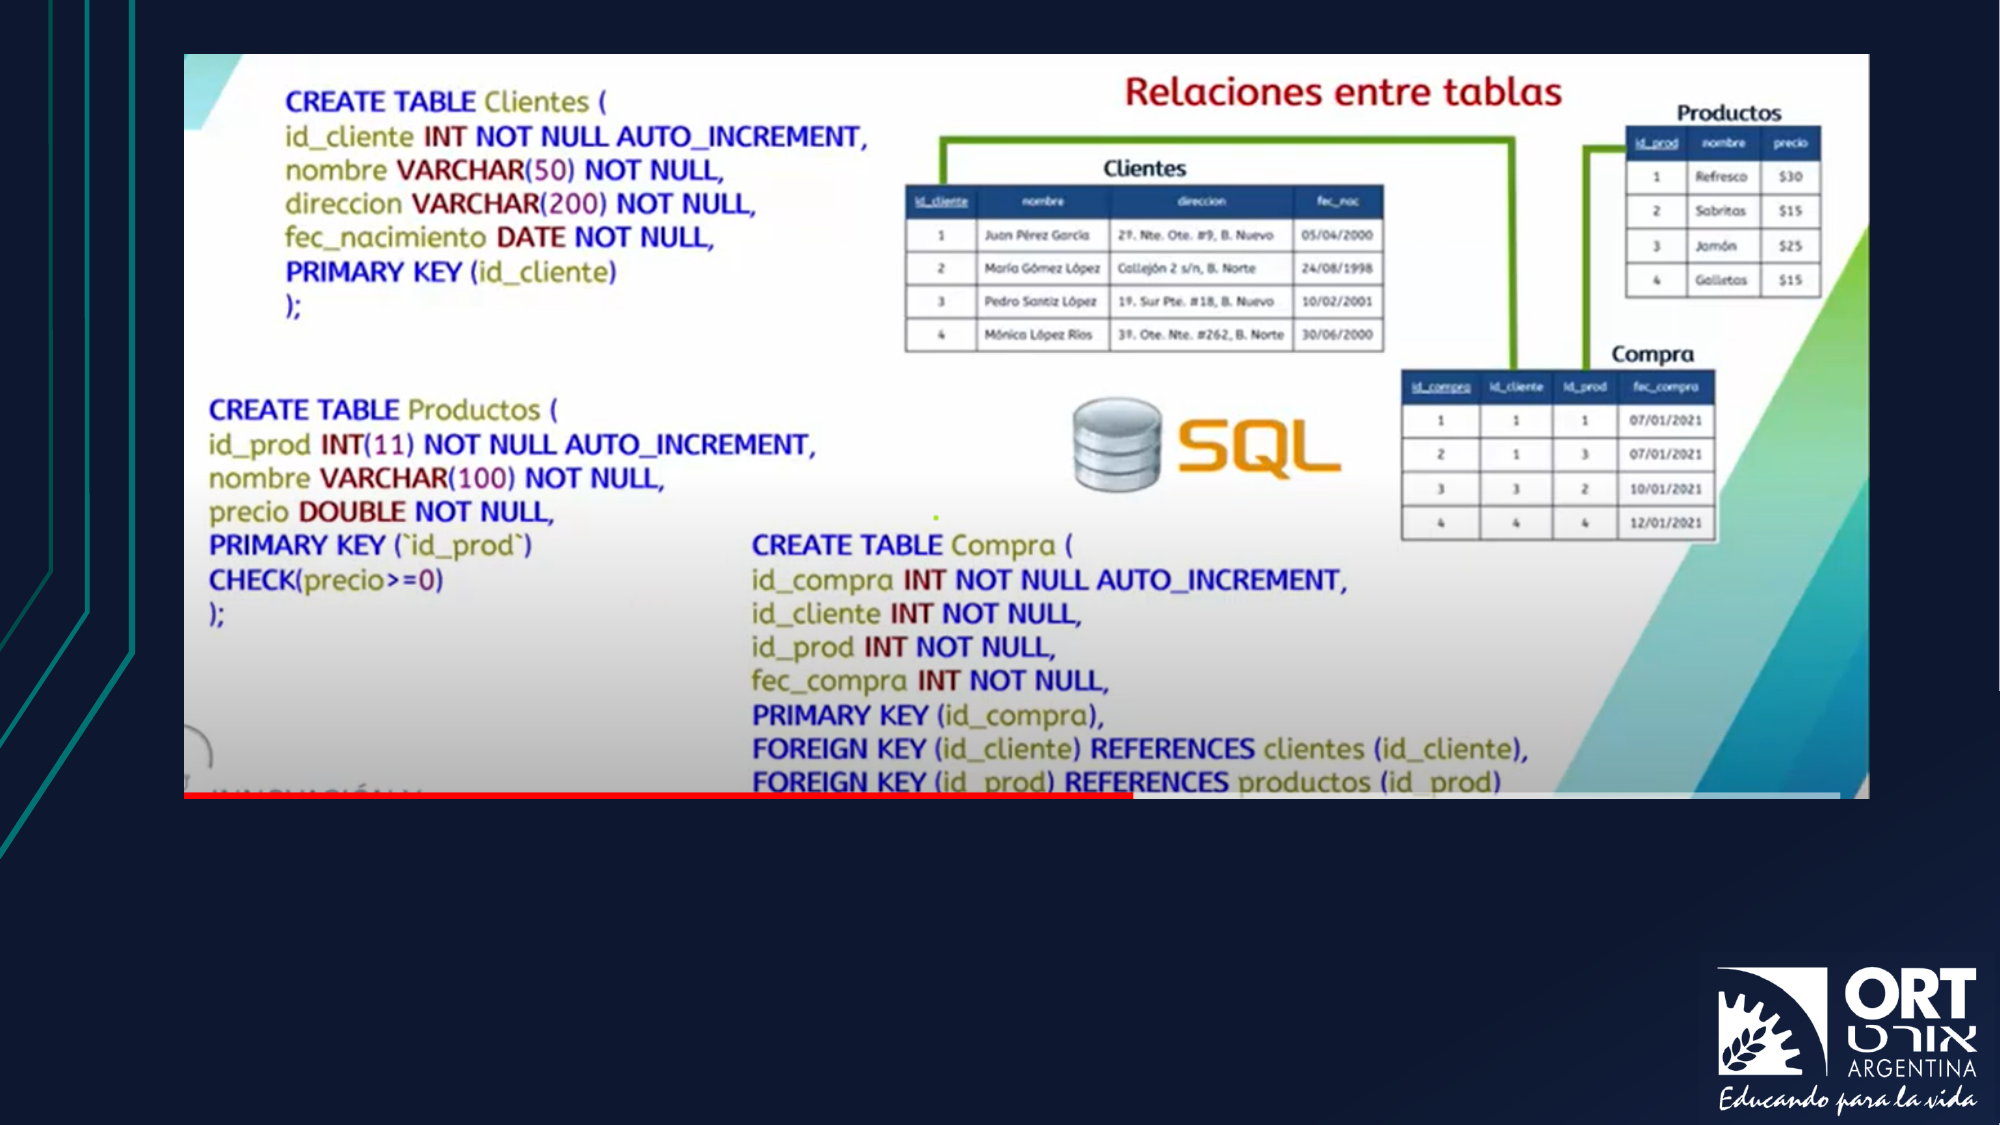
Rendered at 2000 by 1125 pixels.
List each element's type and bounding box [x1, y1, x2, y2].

picture [1699, 952, 1995, 1125]
picture [184, 54, 1870, 799]
